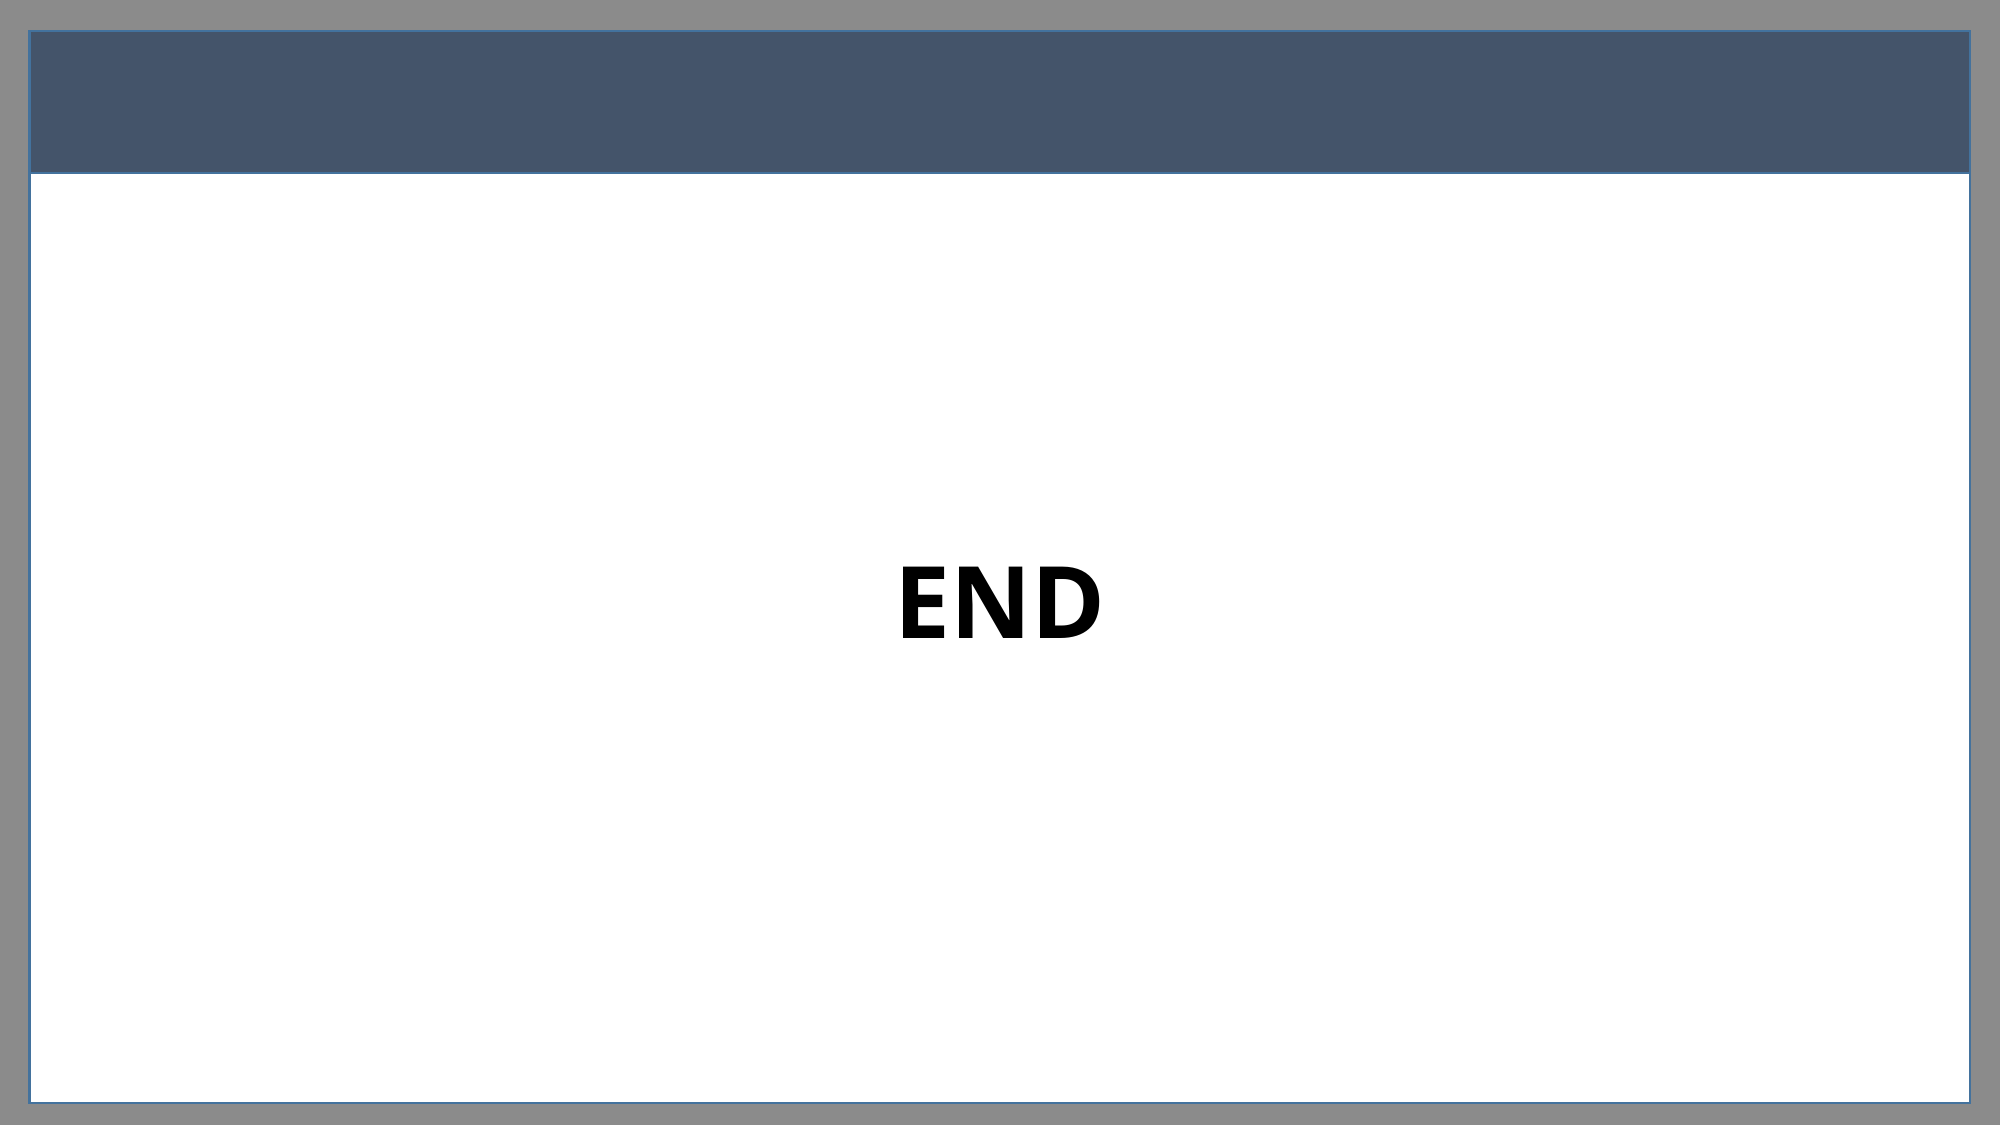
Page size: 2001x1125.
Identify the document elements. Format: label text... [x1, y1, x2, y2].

list END [82, 204, 1918, 1008]
